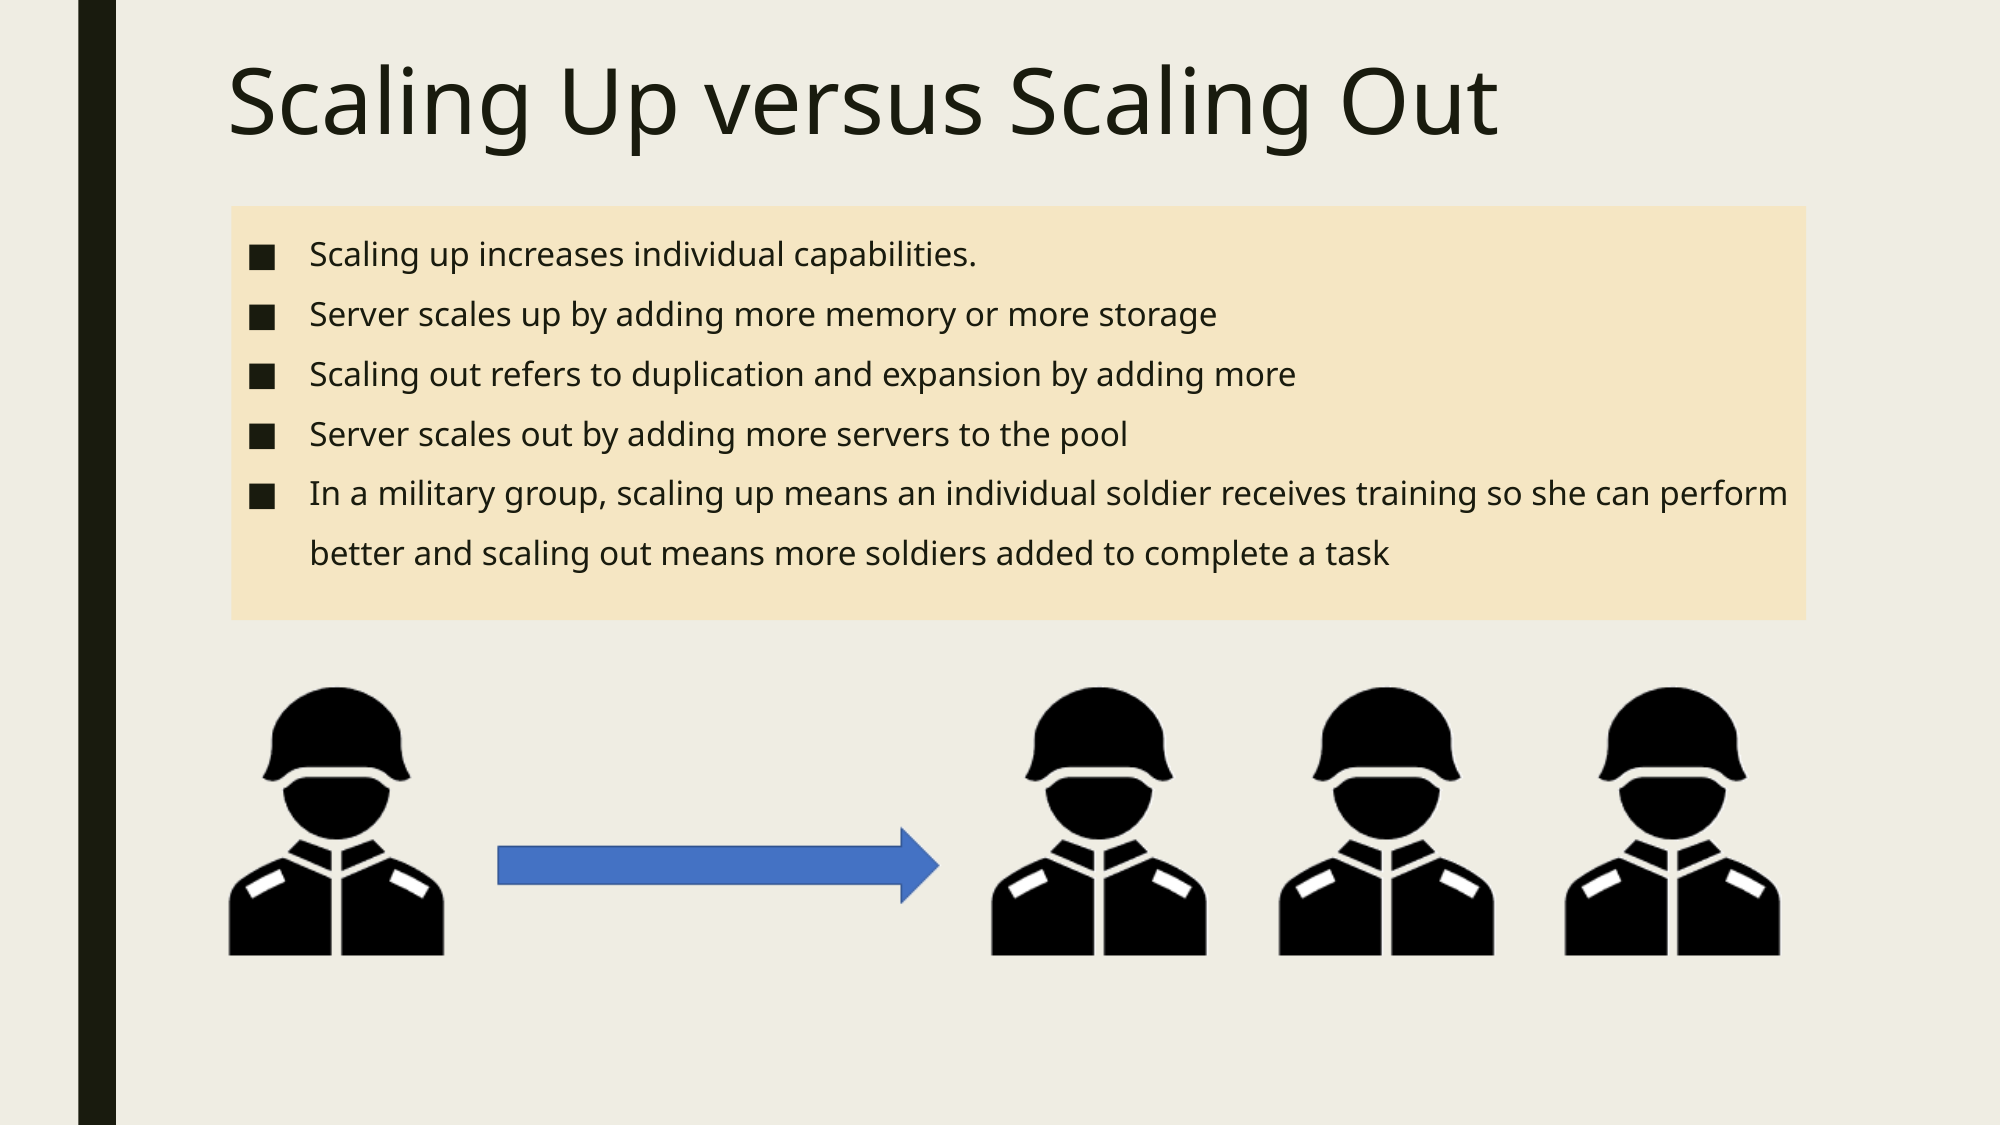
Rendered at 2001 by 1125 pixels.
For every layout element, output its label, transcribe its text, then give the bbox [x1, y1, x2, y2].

picture [207, 661, 1793, 973]
list Scaling up increases individual capabilities. Server scales up by adding more memory or more storage Scaling out refers to duplication and expansion by adding more Server scales out by adding more servers to the pool In a military group, scaling up means an individual soldier receives training so she can perform better and scaling out means more soldiers added to complete a task [231, 206, 1807, 621]
title Scaling Up versus Scaling Out [212, 48, 1788, 188]
